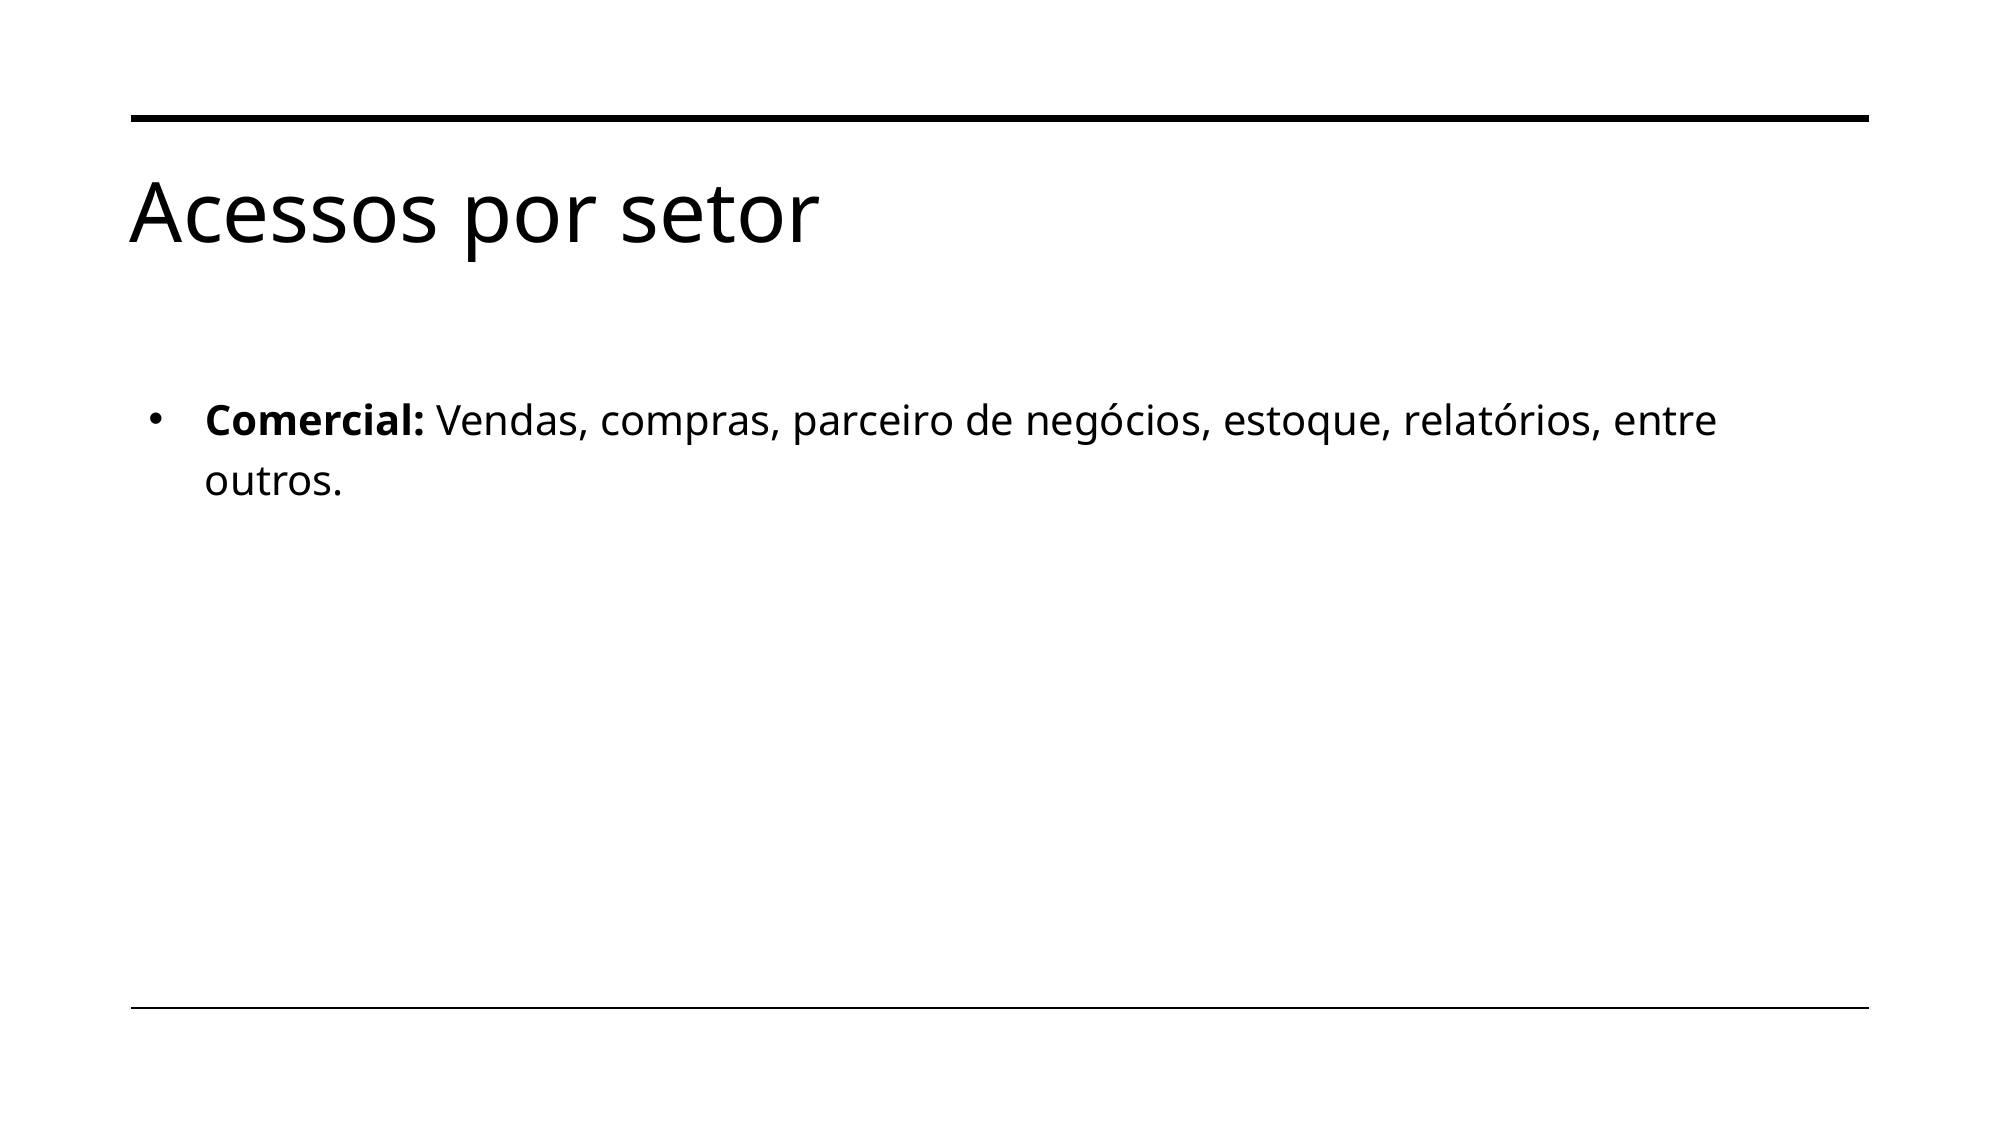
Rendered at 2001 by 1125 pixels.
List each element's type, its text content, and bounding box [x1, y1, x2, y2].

list Comercial: Vendas, compras, parceiro de negócios, estoque, relatórios, entre outros. [114, 376, 1869, 973]
title Acessos por setor [114, 151, 1869, 376]
